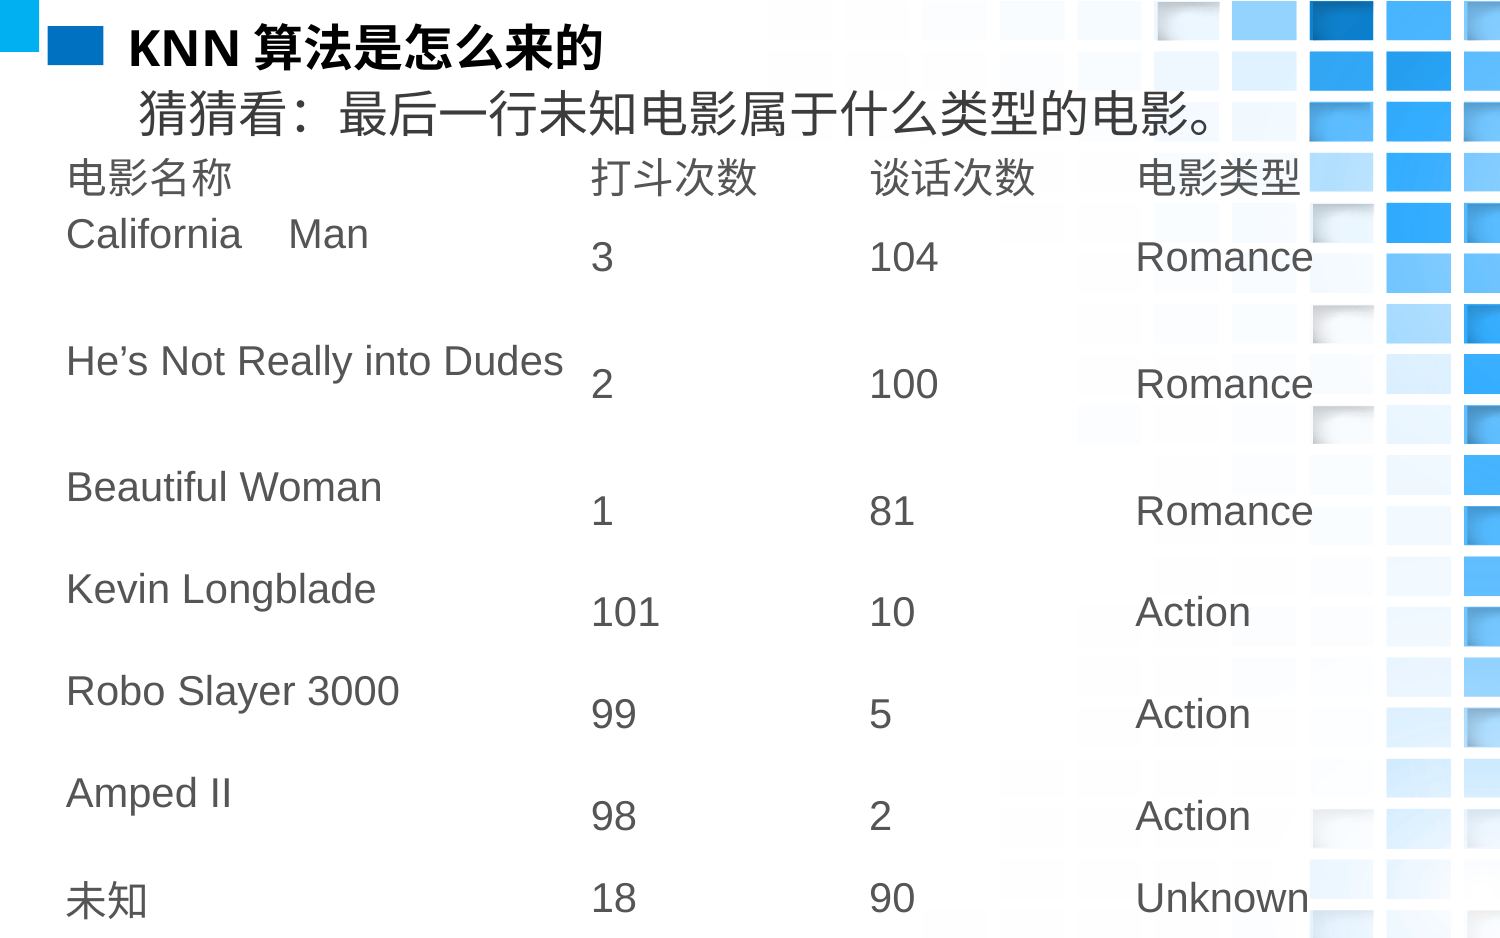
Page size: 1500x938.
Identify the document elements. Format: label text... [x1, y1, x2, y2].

table_cell Robo Slayer 3000 [65, 663, 590, 765]
table_cell Beautiful Woman [65, 460, 590, 561]
table_cell Action [1134, 765, 1464, 867]
picture [17, 1, 1500, 938]
table_cell Action [1134, 663, 1464, 765]
table_cell 98 [590, 765, 868, 867]
table_cell 未知 [65, 867, 590, 929]
table_cell Kevin Longblade [65, 561, 590, 663]
table_cell 100 [868, 308, 1134, 460]
text_box 猜猜看：最后一行未知电影属于什么类型的电影。 [123, 75, 1365, 150]
table_cell 18 [590, 867, 868, 929]
table_cell 2 [590, 308, 868, 460]
table_cell He’s Not Really into Dudes [65, 308, 590, 460]
table_header 谈话次数 [868, 150, 1134, 206]
table_cell 5 [868, 663, 1134, 765]
table_cell Amped II [65, 765, 590, 867]
table_cell 90 [868, 867, 1134, 929]
table_cell 101 [590, 561, 868, 663]
table_header 电影类型 [1134, 144, 1464, 206]
table_cell 2 [868, 765, 1134, 867]
table_cell California Man [65, 206, 590, 308]
table_cell 10 [868, 561, 1134, 663]
table_cell Romance [1134, 308, 1464, 460]
table_cell 104 [868, 206, 1134, 308]
table_header 电影名称 [65, 144, 590, 206]
table_cell 99 [590, 663, 868, 765]
title KNN算法是怎么来的 [112, 12, 1093, 81]
table_cell Unknown [1134, 867, 1464, 929]
table_cell Action [1134, 561, 1464, 663]
table_cell 3 [590, 206, 868, 308]
table_cell Romance [1134, 206, 1464, 308]
table_cell 1 [590, 460, 868, 561]
table_header 打斗次数 [590, 150, 868, 206]
table_cell Romance [1134, 460, 1464, 561]
table_cell 81 [868, 460, 1134, 561]
